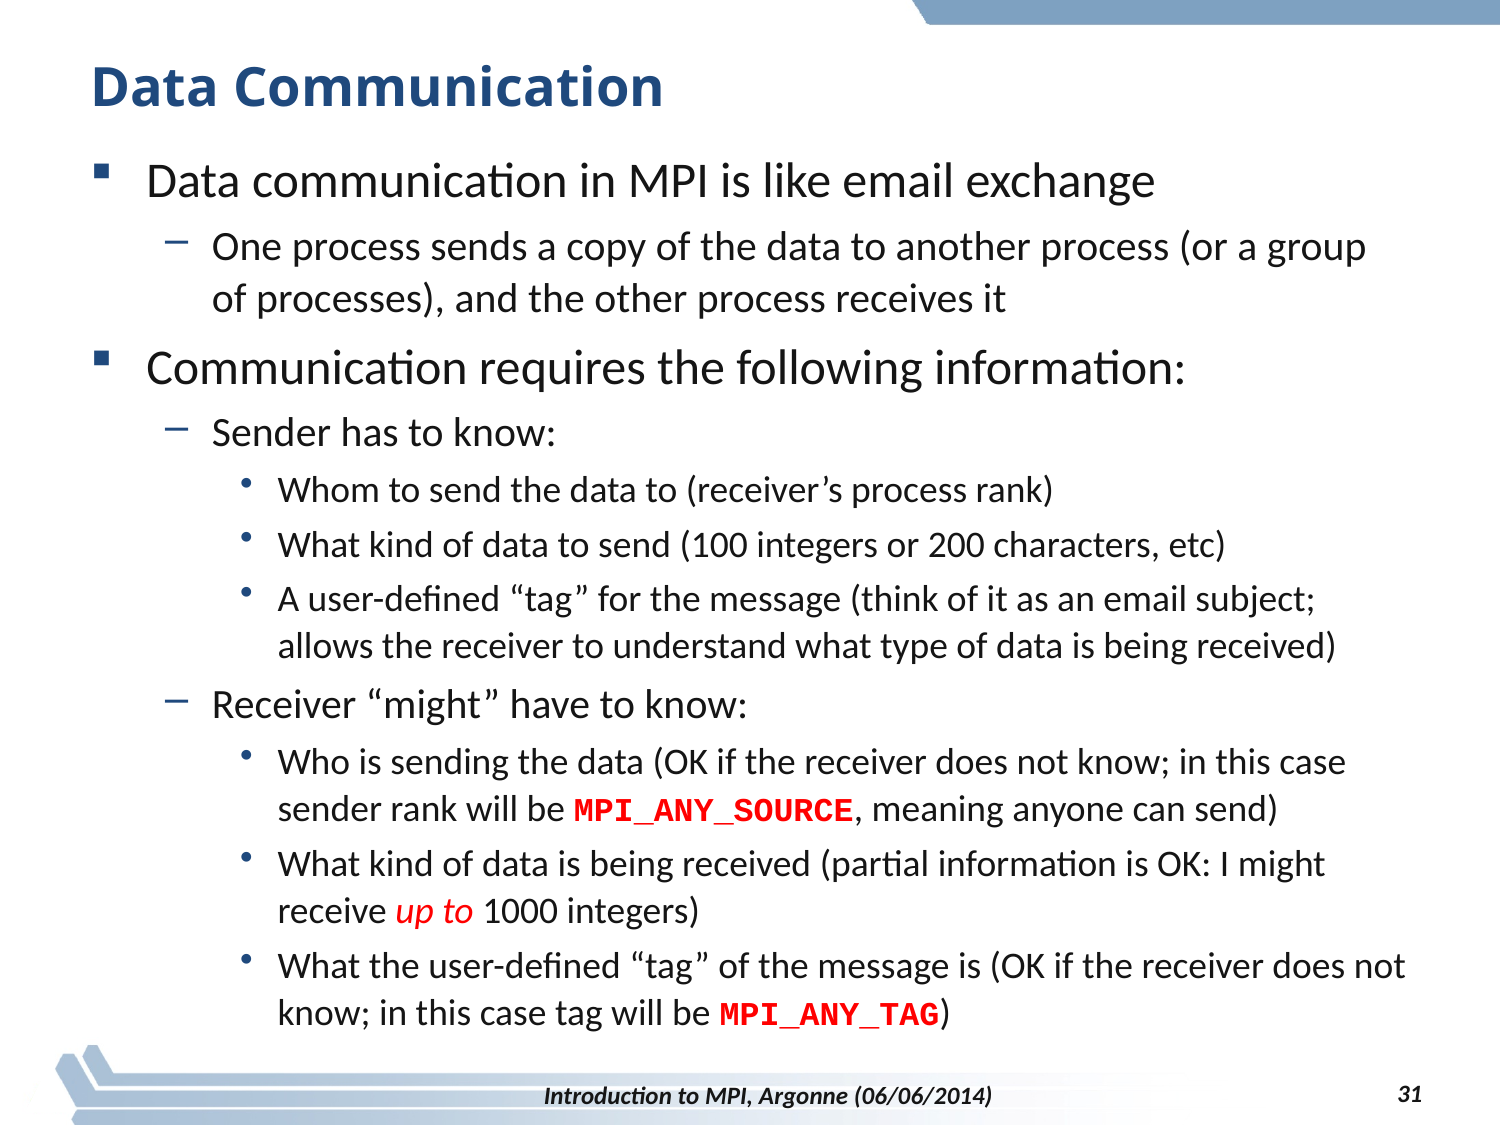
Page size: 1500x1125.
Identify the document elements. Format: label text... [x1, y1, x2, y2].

title Data Communication [74, 44, 1426, 137]
list Data communication in MPI is like email exchange One process sends a copy of the data to another process (or a group of processes), and the other process receives it Communication requires the following information: Sender has to know: Whom to send the data to (receiver’s process rank) What kind of data to send (100 integers or 200 characters, etc) A user-defined “tag” for the message (think of it as an email subject; allows the receiver to understand what type of data is being received) Receiver “might” have to know: Who is sending the data (OK if the receiver does not know; in this case sender rank will be MPI_ANY_SOURCE, meaning anyone can send) What kind of data is being received (partial information is OK: I might receive up to 1000 integers) What the user-defined “tag” of the message is (OK if the receiver does not know; in this case tag will be MPI_ANY_TAG) [74, 137, 1426, 1051]
picture [0, 0, 1500, 26]
footer Introduction to MPI, Argonne (06/06/2014) [324, 1074, 1213, 1116]
picture [0, 1037, 1500, 1125]
slide_number 31 [1275, 1072, 1438, 1113]
